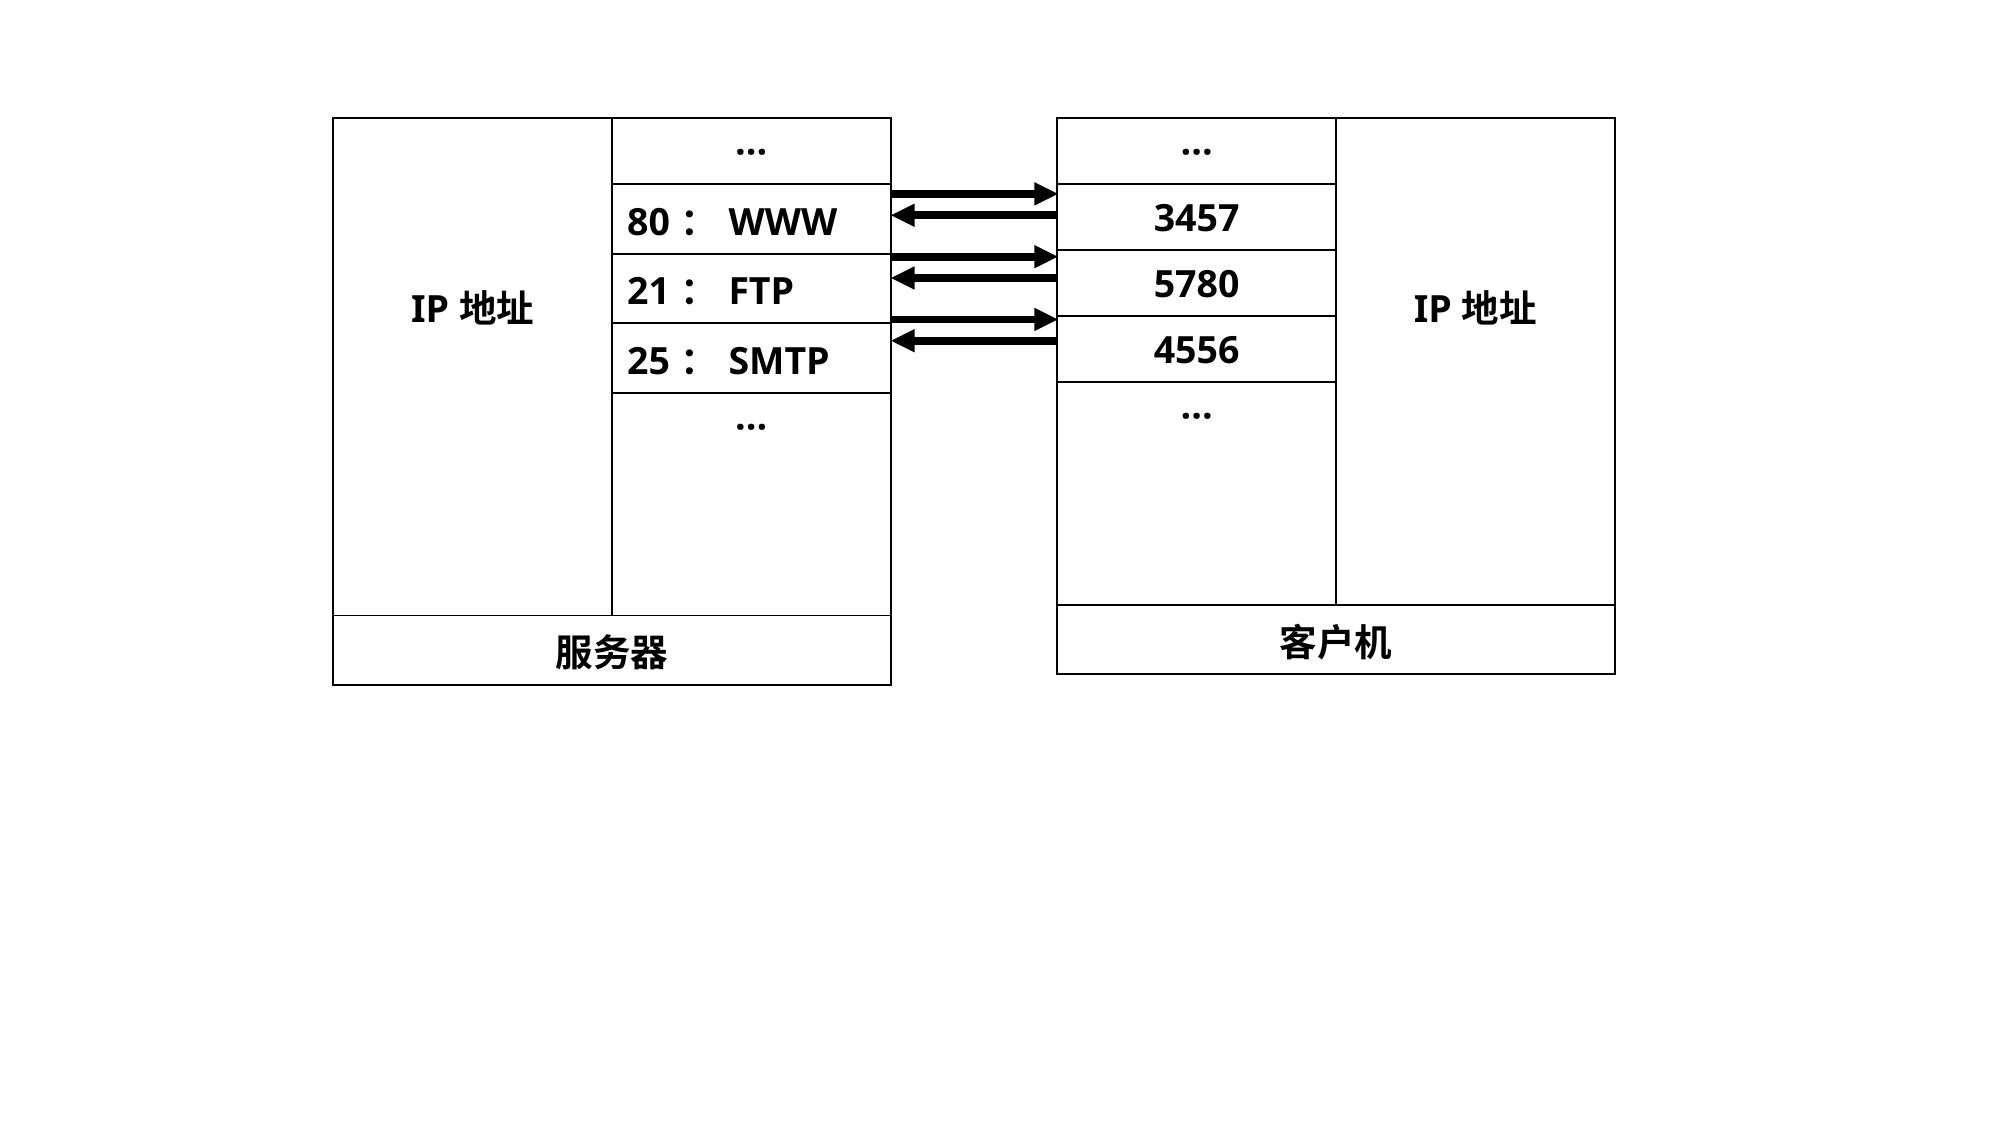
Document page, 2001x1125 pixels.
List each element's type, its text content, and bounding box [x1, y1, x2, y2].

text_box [889, 319, 1058, 341]
table_cell ··· [613, 394, 890, 615]
table_header IP地址 [1337, 119, 1614, 604]
table_cell 客户机 [1058, 606, 1614, 673]
table_cell 5780 [1058, 251, 1335, 315]
table_cell 80：WWW [613, 185, 890, 253]
table_cell 4556 [1058, 317, 1335, 381]
table_header ··· [1058, 119, 1335, 183]
table_cell 25：SMTP [613, 324, 890, 392]
table_header IP地址 [334, 119, 611, 615]
table_header ··· [613, 119, 890, 183]
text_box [889, 193, 1058, 216]
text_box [889, 256, 1058, 278]
table_cell ··· [1058, 383, 1335, 604]
table_cell 服务器 [334, 616, 890, 684]
table_cell 3457 [1058, 185, 1335, 249]
table_cell 21：FTP [613, 255, 890, 322]
